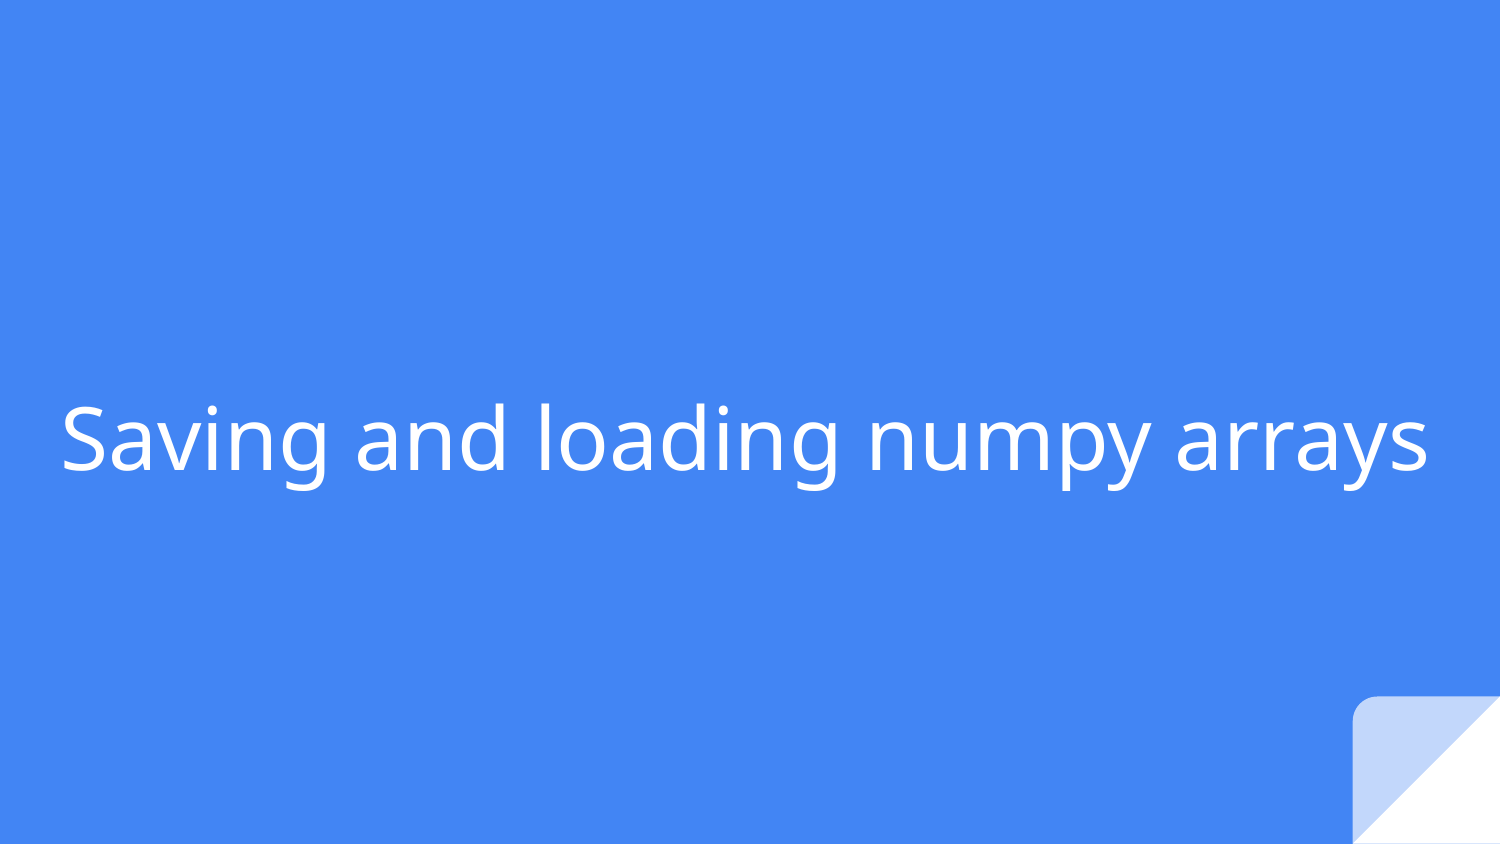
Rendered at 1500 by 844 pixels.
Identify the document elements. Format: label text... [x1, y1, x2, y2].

title Saving and loading numpy arrays [33, 333, 1457, 503]
